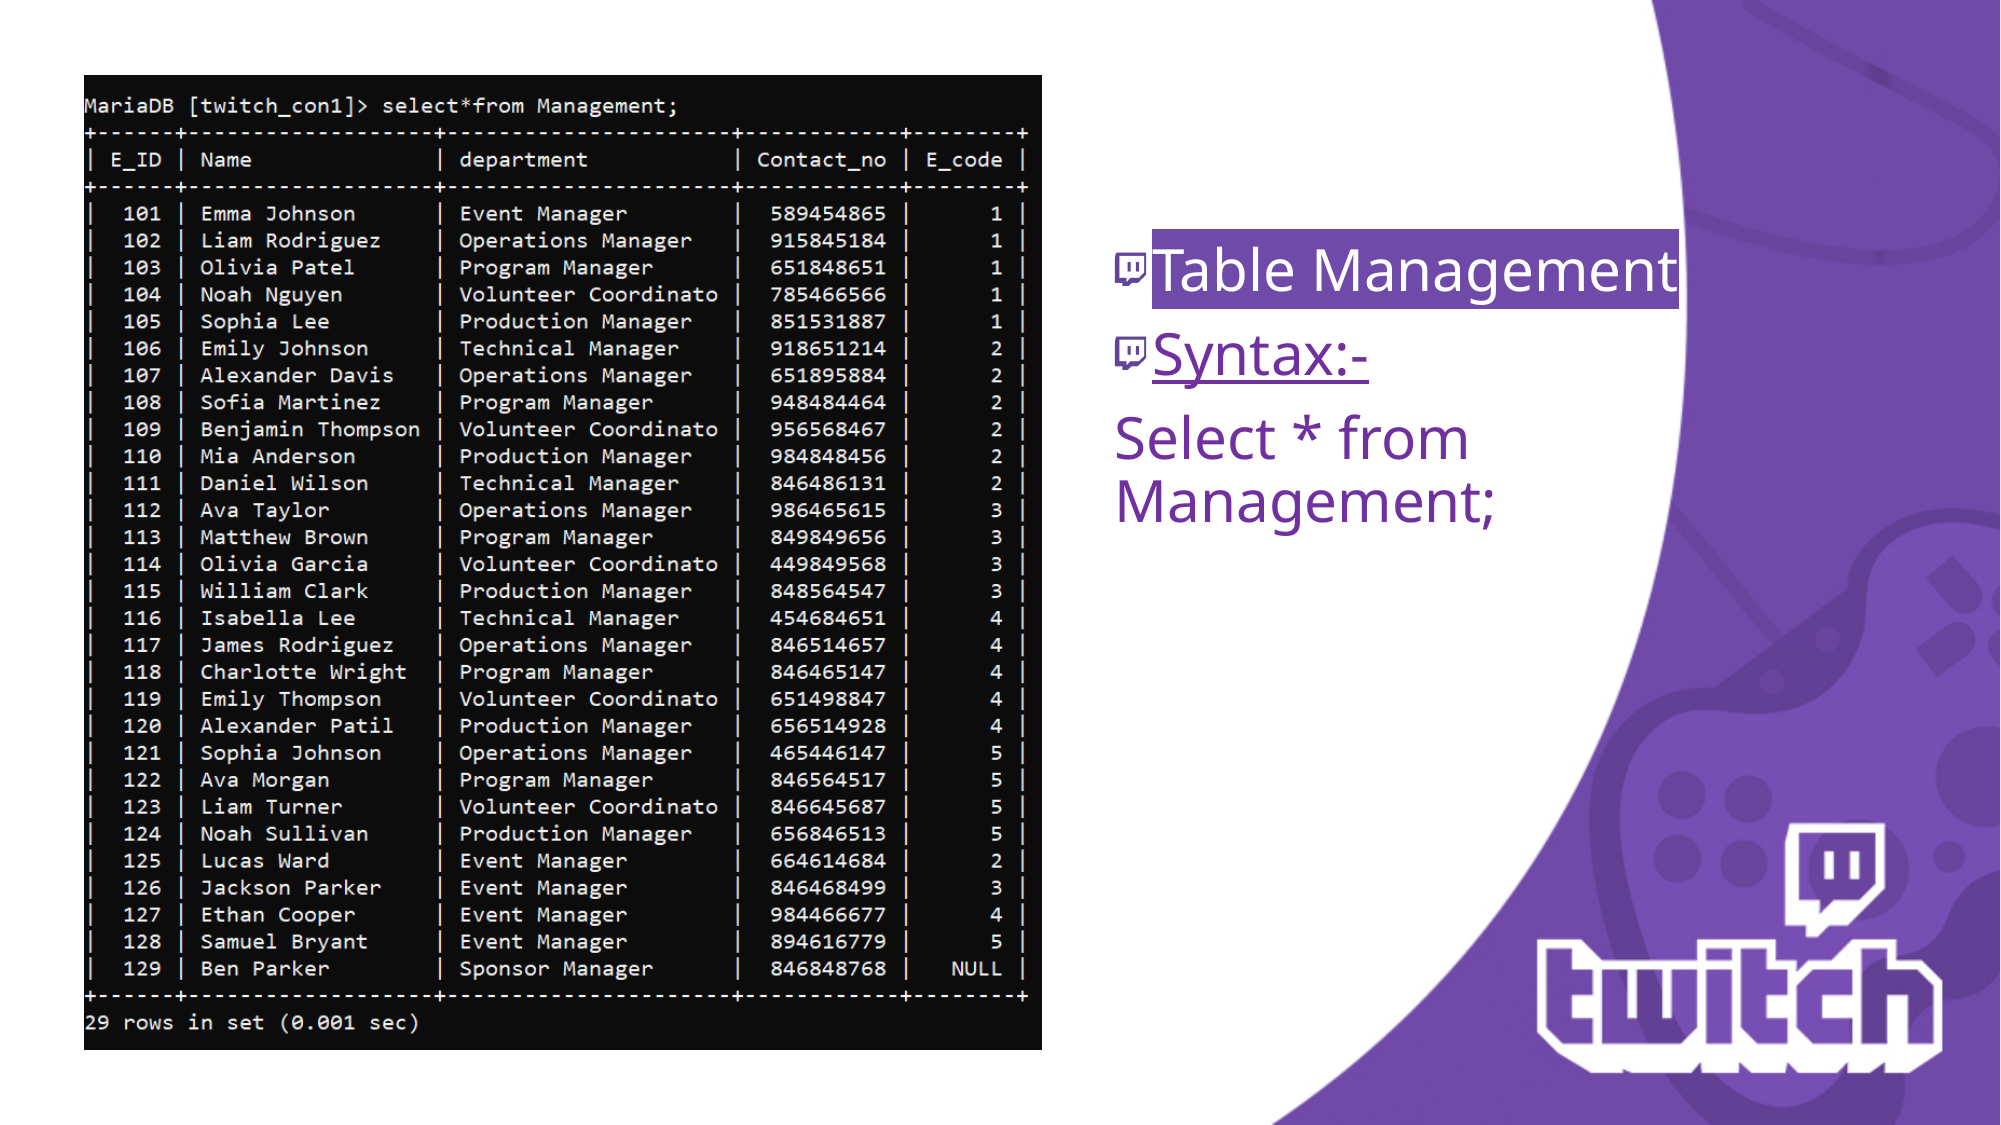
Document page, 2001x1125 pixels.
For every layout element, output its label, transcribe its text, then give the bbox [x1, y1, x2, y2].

list Table Management Syntax:- Select * from Management; [1099, 233, 1805, 948]
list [84, 75, 1042, 1050]
picture [0, 0, 2001, 1125]
